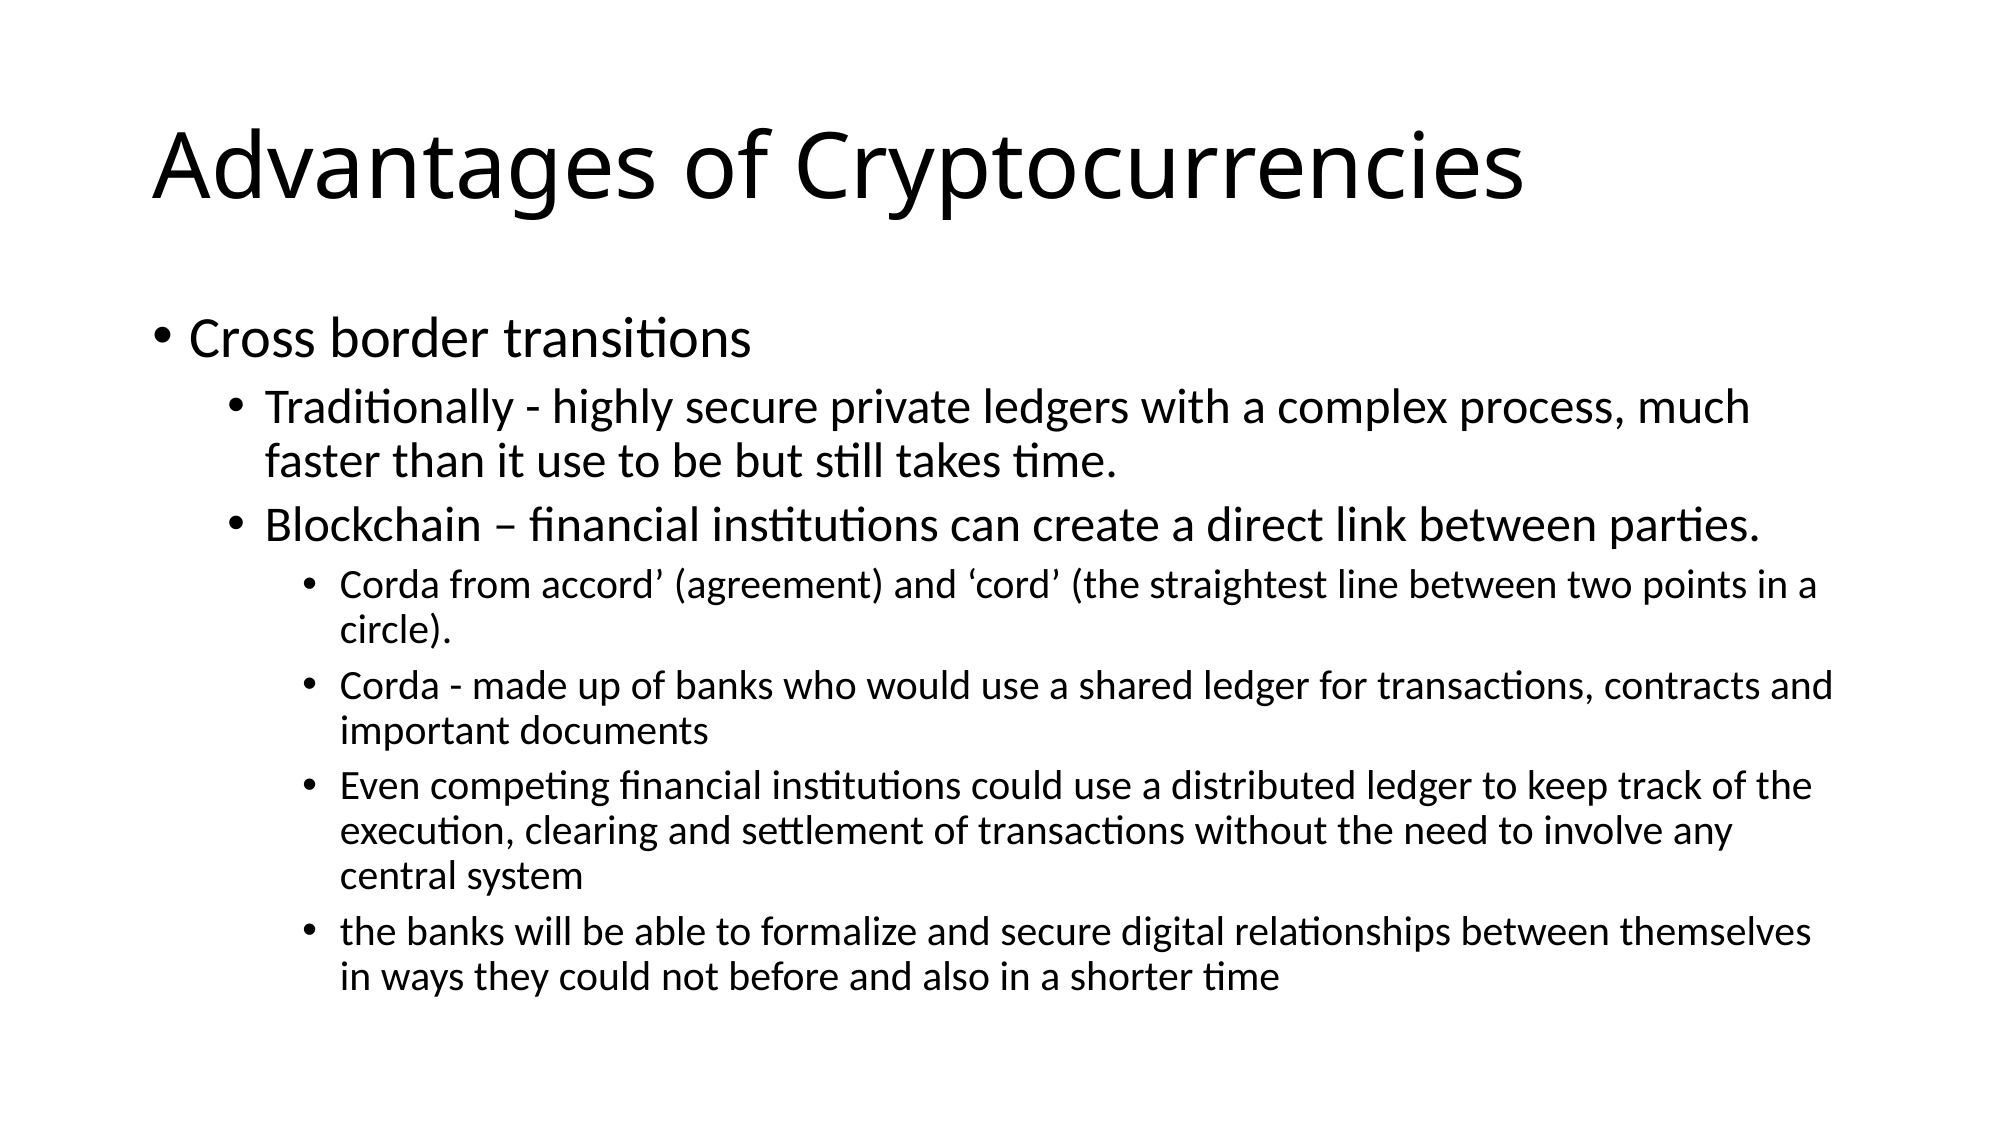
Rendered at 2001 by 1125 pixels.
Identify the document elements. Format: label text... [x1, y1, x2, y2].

title Advantages of Cryptocurrencies [137, 59, 1863, 278]
list Cross border transitions Traditionally - highly secure private ledgers with a complex process, much faster than it use to be but still takes time. Blockchain – financial institutions can create a direct link between parties. Corda from accord’ (agreement) and ‘cord’ (the straightest line between two points in a circle). Corda - made up of banks who would use a shared ledger for transactions, contracts and important documents Even competing financial institutions could use a distributed ledger to keep track of the execution, clearing and settlement of transactions without the need to involve any central system the banks will be able to formalize and secure digital relationships between themselves in ways they could not before and also in a shorter time [137, 299, 1863, 1014]
